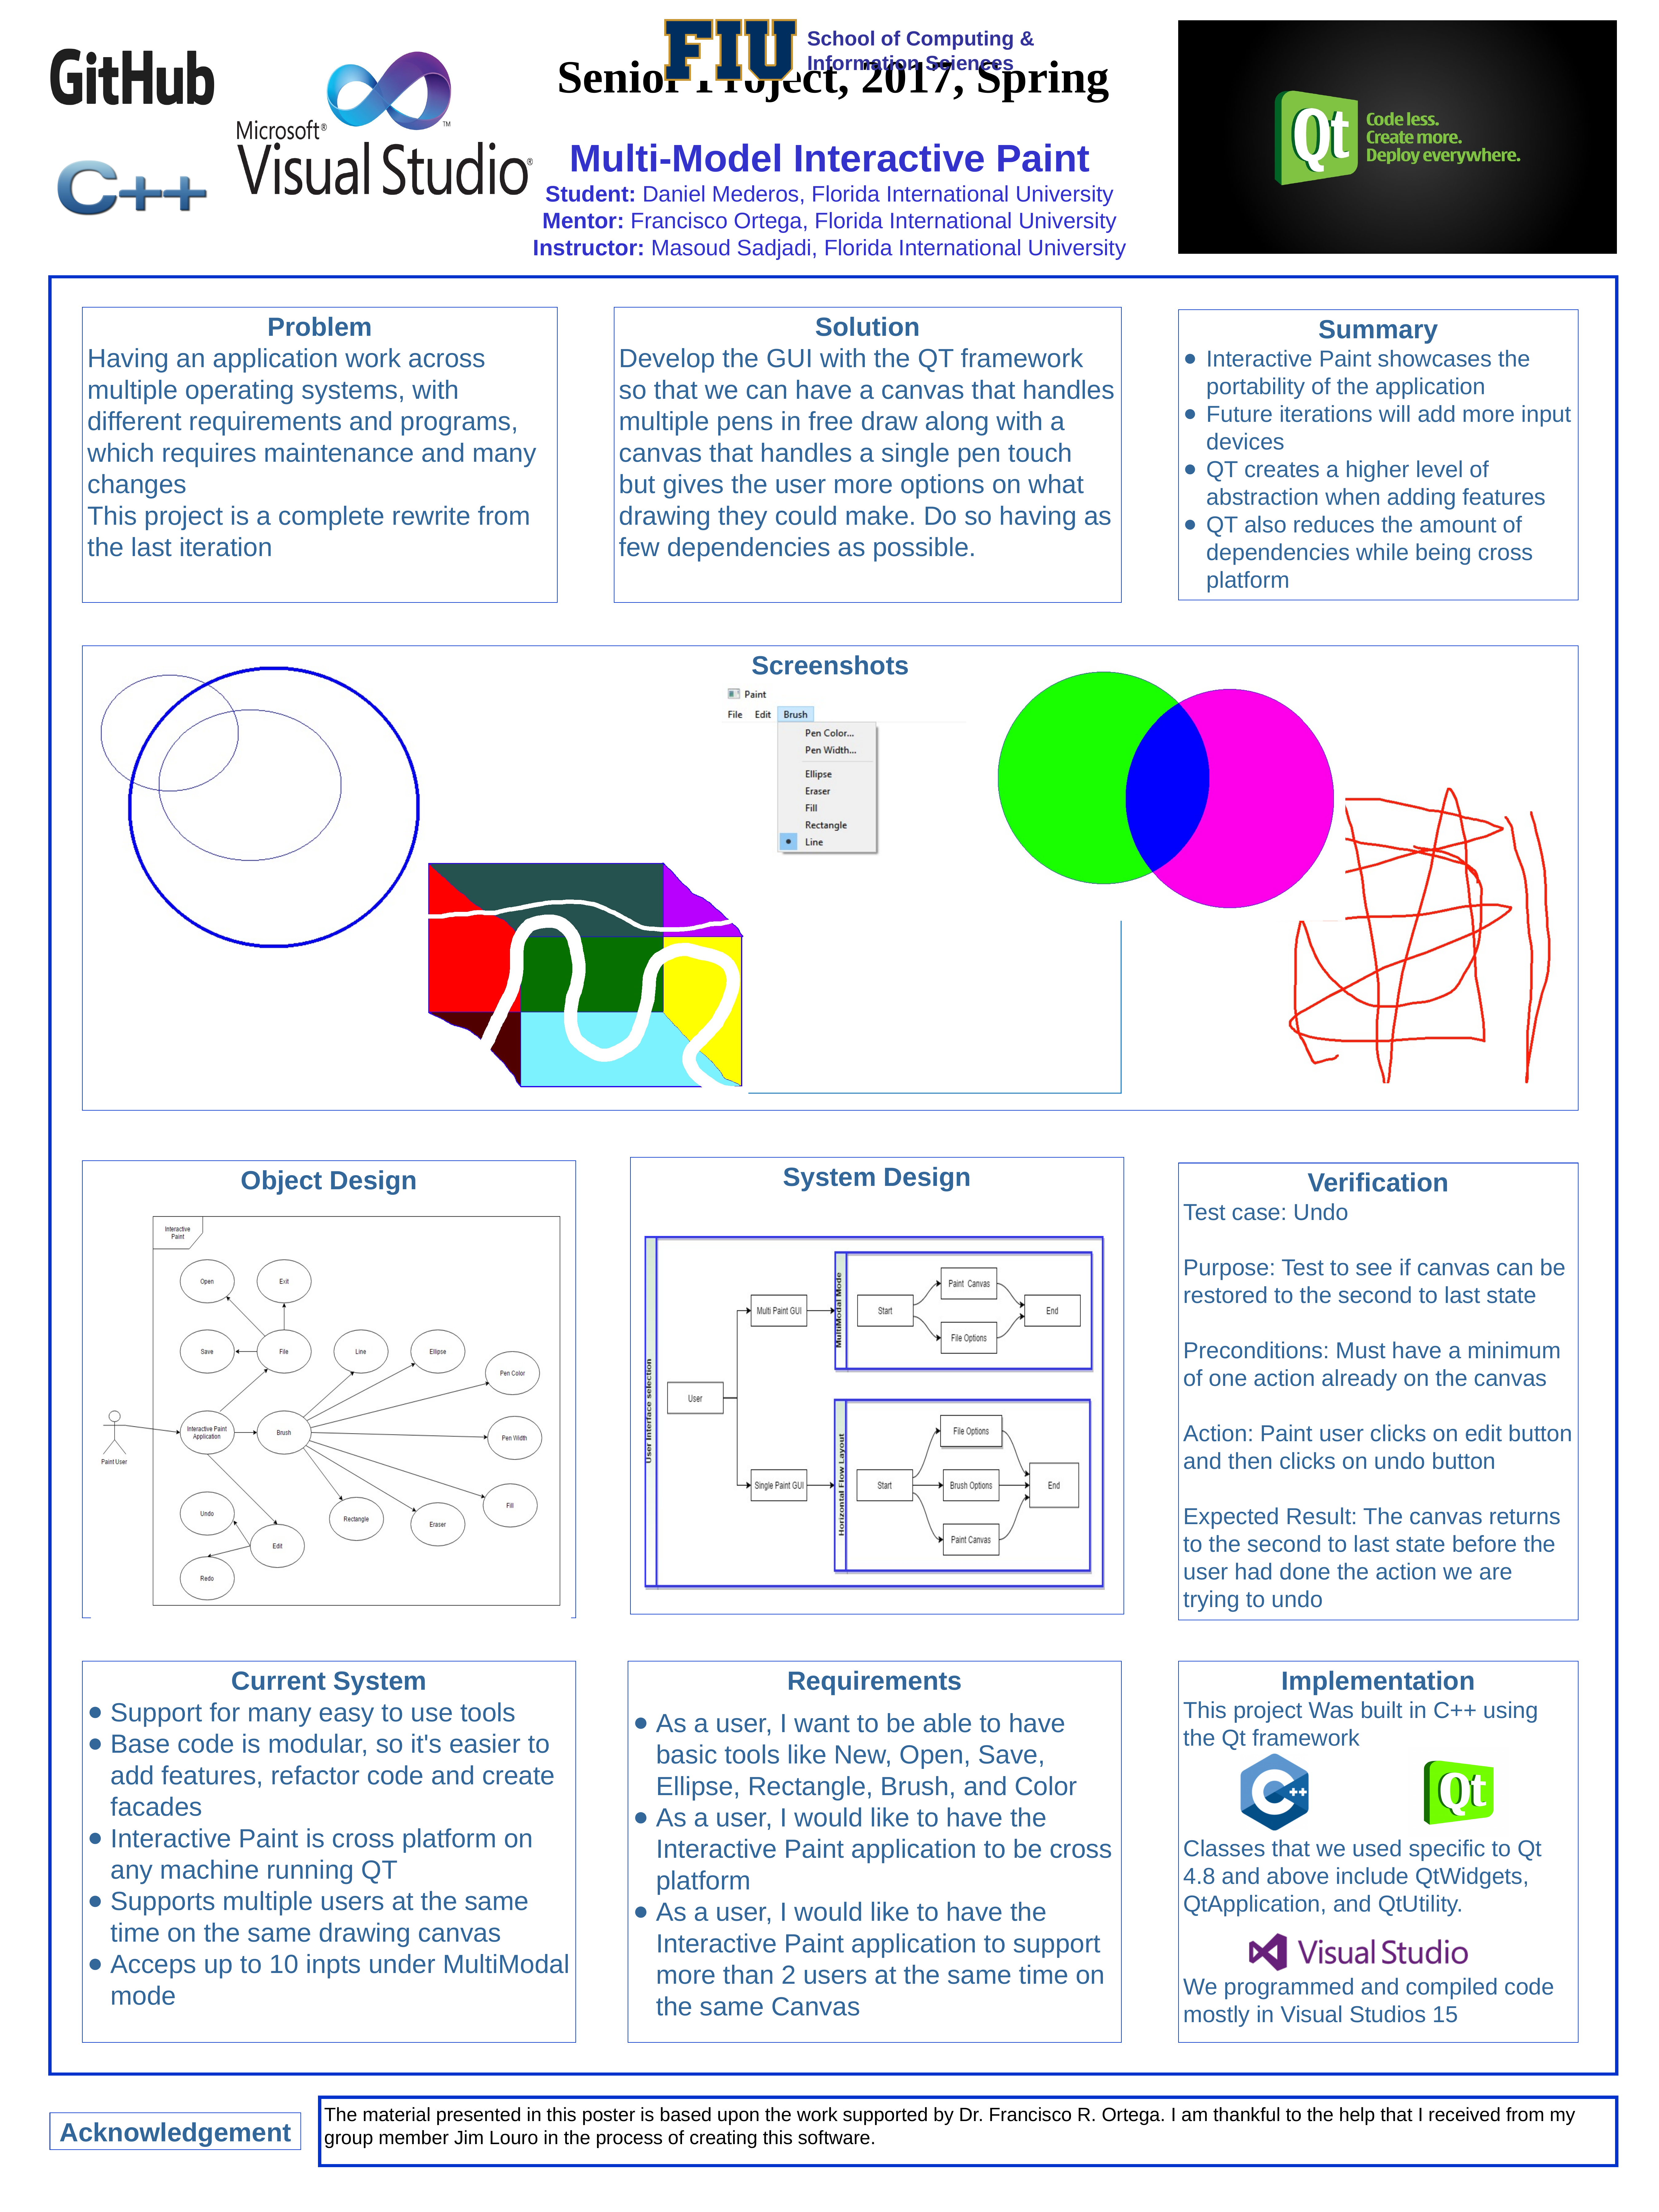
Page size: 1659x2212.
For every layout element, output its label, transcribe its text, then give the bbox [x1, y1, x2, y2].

text_box Object Design [82, 1161, 576, 1618]
text_box Solution Develop the GUI with the QT framework so that we can have a canvas that handles multiple pens in free draw along with a canvas that handles a single pen touch but gives the user more options on what drawing they could make. Do so having as few dependencies as possible. [614, 307, 1121, 602]
picture [664, 19, 797, 81]
picture [91, 1208, 571, 1618]
text_box Screenshots [82, 646, 1579, 1110]
picture [645, 1236, 1105, 1590]
picture [1237, 1747, 1509, 2074]
text_box Requirements As a user, I want to be able to have basic tools like New, Open, Save, Ellipse, Rectangle, Brush, and Color As a user, I would like to have the Interactive Paint application to be cross platform As a user, I would like to have the Interactive Paint application to support more than 2 users at the same time on the same Canvas [628, 1661, 1121, 2042]
picture [41, 0, 223, 238]
text_box Verification Test case: Undo Purpose: Test to see if canvas can be restored to the second to last state Preconditions: Must have a minimum of one action already on the canvas Action: Paint user clicks on edit button and then clicks on undo button Expected Result: The canvas returns to the second to last state before the user had done the action we are trying to undo [1178, 1163, 1579, 1620]
text_box Acknowledgement [50, 2113, 301, 2150]
picture [1178, 20, 1617, 254]
text_box Implementation This project Was built in C++ using the Qt framework Classes that we used specific to Qt 4.8 and above include QtWidgets, QtApplication, and QtUtility. We programmed and compiled code mostly in Visual Studios 15 [1178, 1661, 1579, 2042]
text_box Summary Interactive Paint showcases the portability of the application Future iterations will add more input devices QT creates a higher level of abstraction when adding features QT also reduces the amount of dependencies while being cross platform [1178, 309, 1579, 600]
text_box Current System Support for many easy to use tools Base code is modular, so it's easier to add features, refactor code and create facades Interactive Paint is cross platform on any machine running QT Supports multiple users at the same time on the same drawing canvas Acceps up to 10 inpts under MultiModal mode [82, 1661, 576, 2042]
text_box [50, 277, 1617, 2074]
text_box System Design [630, 1157, 1124, 1614]
text_box Multi-Model Interactive Paint Student: Daniel Mederos, Florida International University Mentor: Francisco Ortega, Florida International University Instructor: Masoud Sadjadi, Florida International University [331, 131, 1177, 254]
text_box The material presented in this poster is based upon the work supported by Dr. Francisco R. Ortega. I am thankful to the help that I received from my group member Jim Louro in the process of creating this software. [320, 2097, 1617, 2166]
picture [237, 52, 533, 195]
text_box Problem Having an application work across multiple operating systems, with different requirements and programs, which requires maintenance and many changes This project is a complete rewrite from the last iteration [82, 307, 558, 602]
text_box School of Computing & Information Sciences [802, 22, 1041, 77]
picture [100, 655, 1560, 1094]
text_box Senior Project, 2017, Spring [535, 76, 1177, 131]
